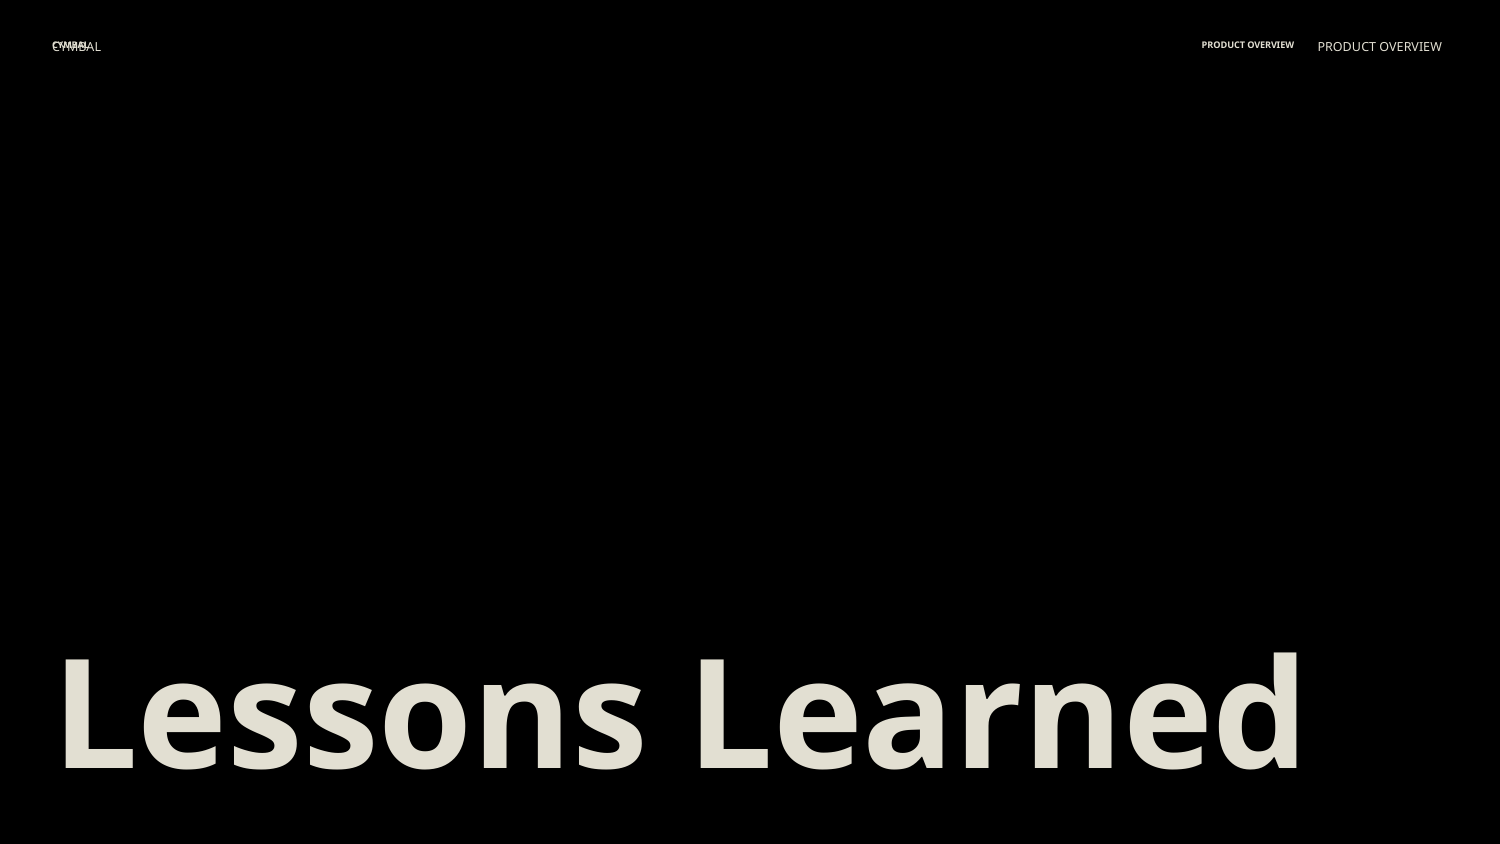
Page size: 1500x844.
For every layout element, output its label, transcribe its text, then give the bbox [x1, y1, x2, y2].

text_box PRODUCT OVERVIEW [1186, 26, 1457, 66]
title Lessons Learned [37, 423, 1463, 814]
text_box CYMBAL [37, 26, 308, 66]
